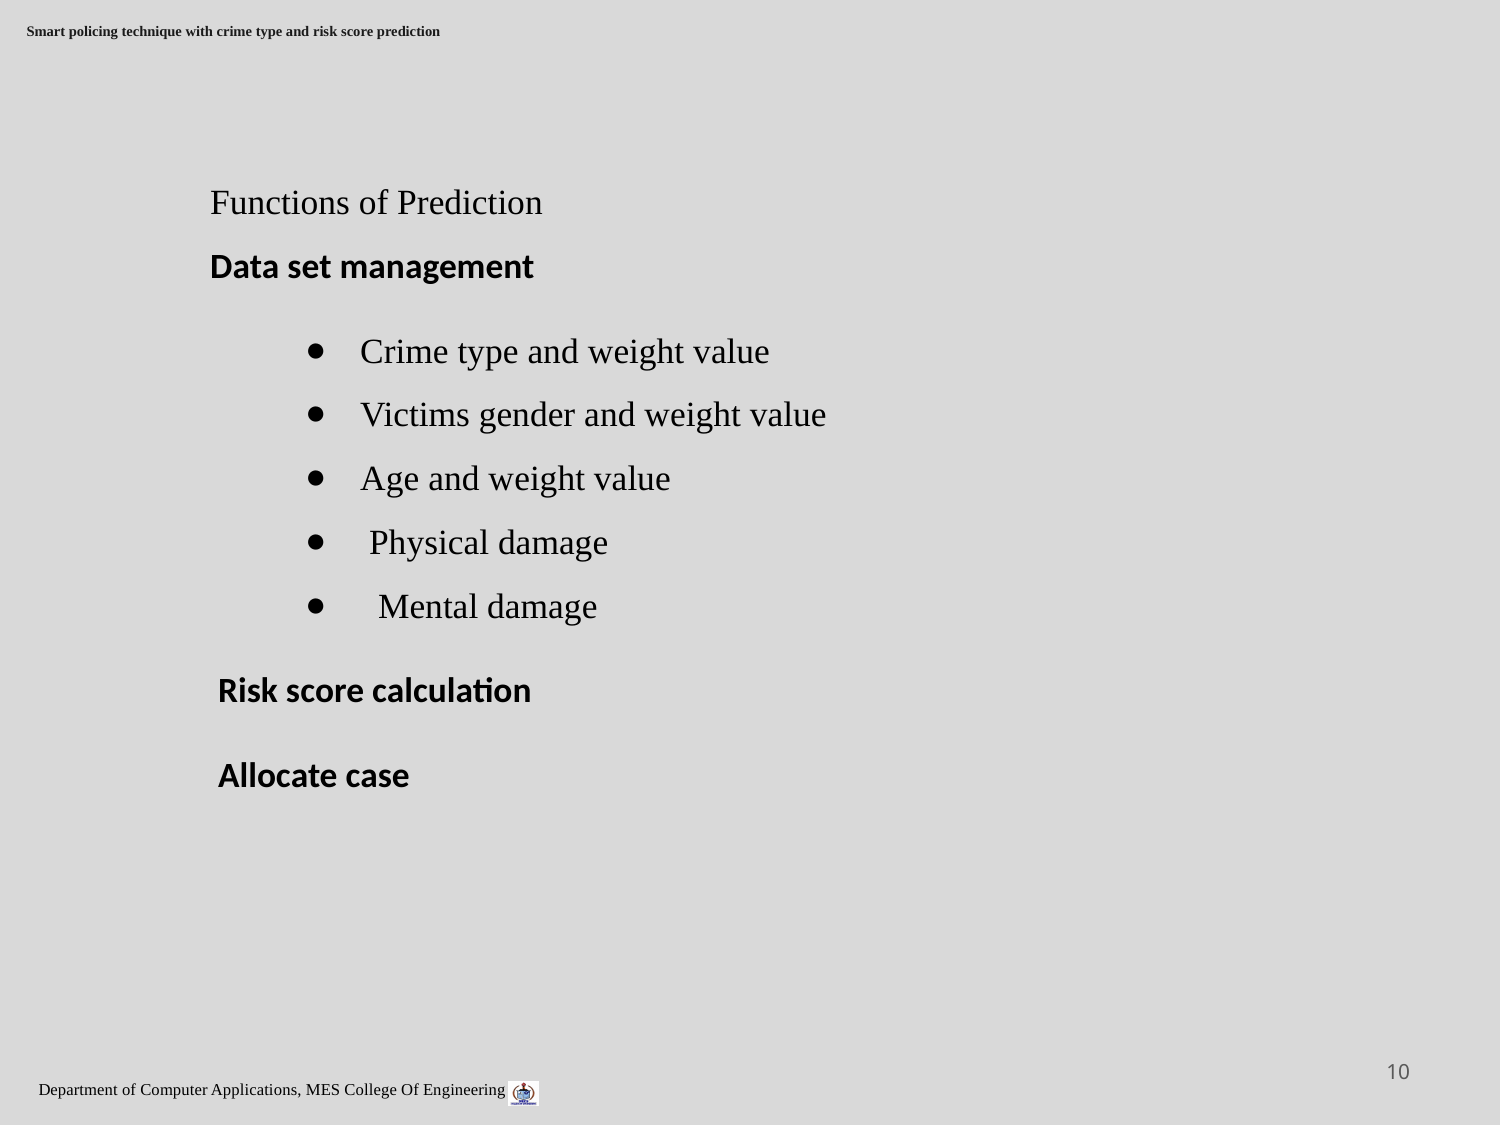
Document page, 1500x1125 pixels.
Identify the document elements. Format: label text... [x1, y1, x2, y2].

text_box Department of Computer Applications, MES College Of Engineering [23, 1068, 1134, 1109]
picture [508, 1081, 539, 1106]
text_box Functions of Prediction Data set management Crime type and weight value Victims gender and weight value Age and weight value Physical damage Mental damage Risk score calculation Allocate case [195, 108, 1305, 903]
slide_number ‹#› [1074, 1042, 1425, 1103]
text_box Smart policing technique with crime type and risk score prediction [11, 12, 1122, 48]
